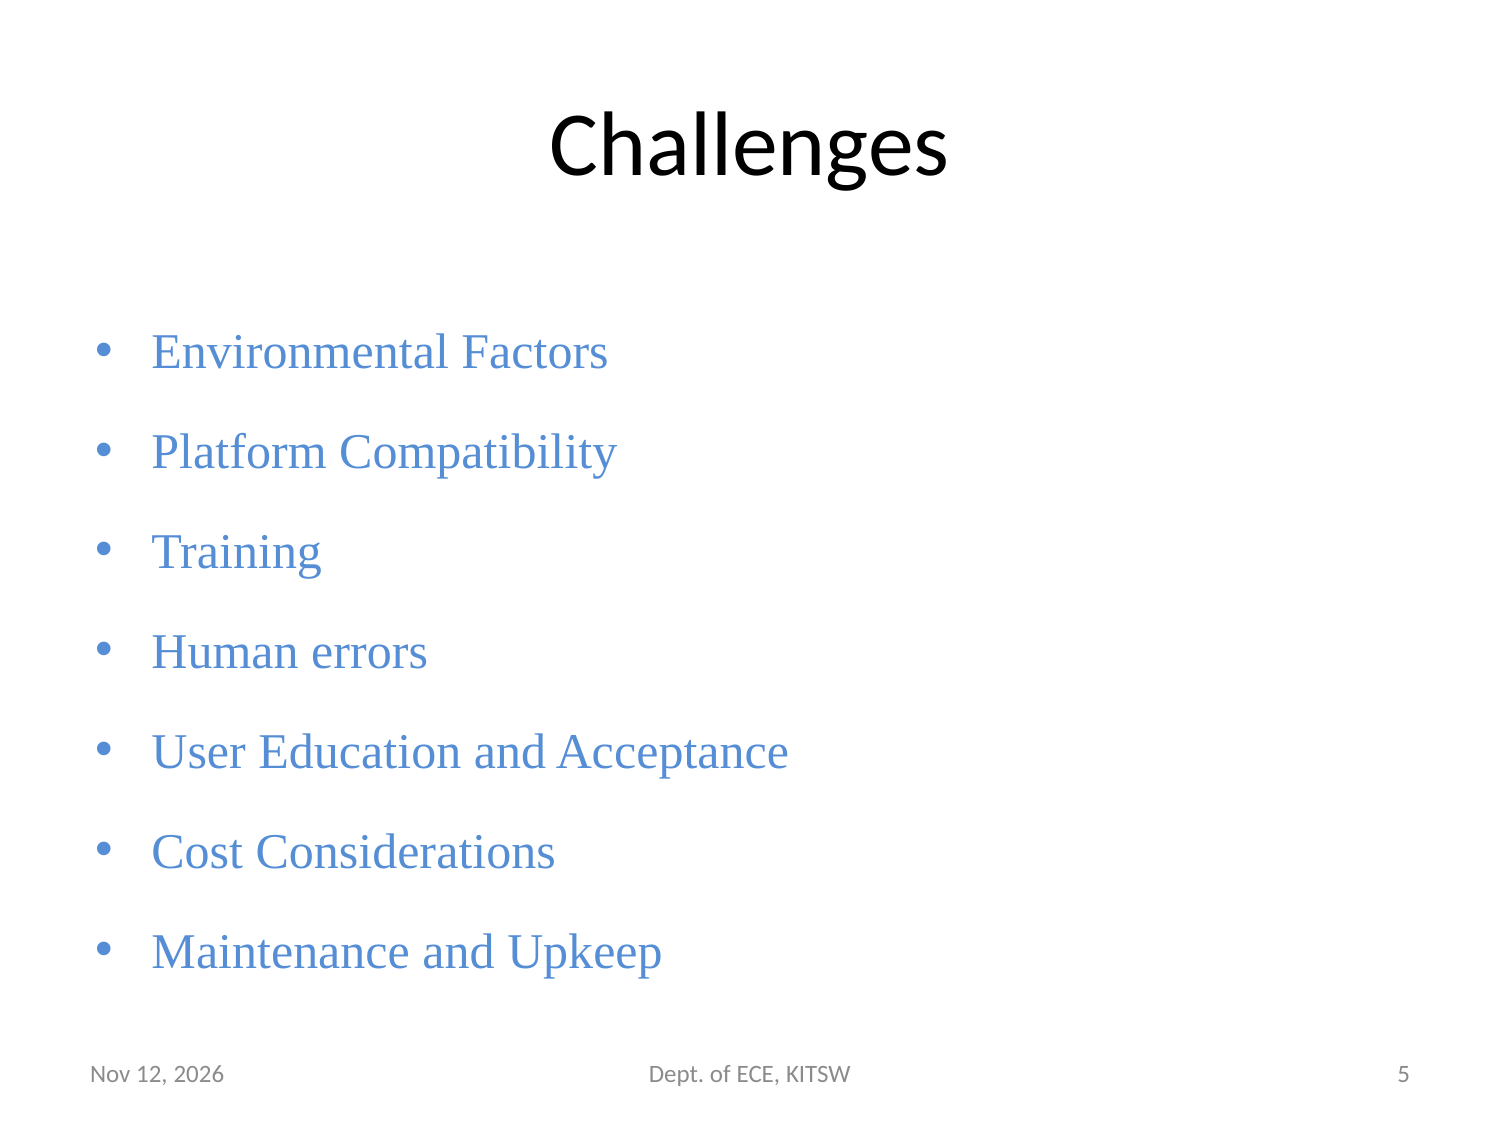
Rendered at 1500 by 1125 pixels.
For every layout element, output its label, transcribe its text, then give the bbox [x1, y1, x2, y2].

footer Dept. of ECE, KITSW [512, 1042, 988, 1103]
slide_number 5 [1074, 1042, 1425, 1103]
title Challenges [75, 45, 1425, 233]
list Environmental Factors Platform Compatibility Training Human errors User Education and Acceptance Cost Considerations Maintenance and Upkeep [80, 191, 1431, 934]
slide_number 10-Feb-24 [75, 1042, 425, 1103]
